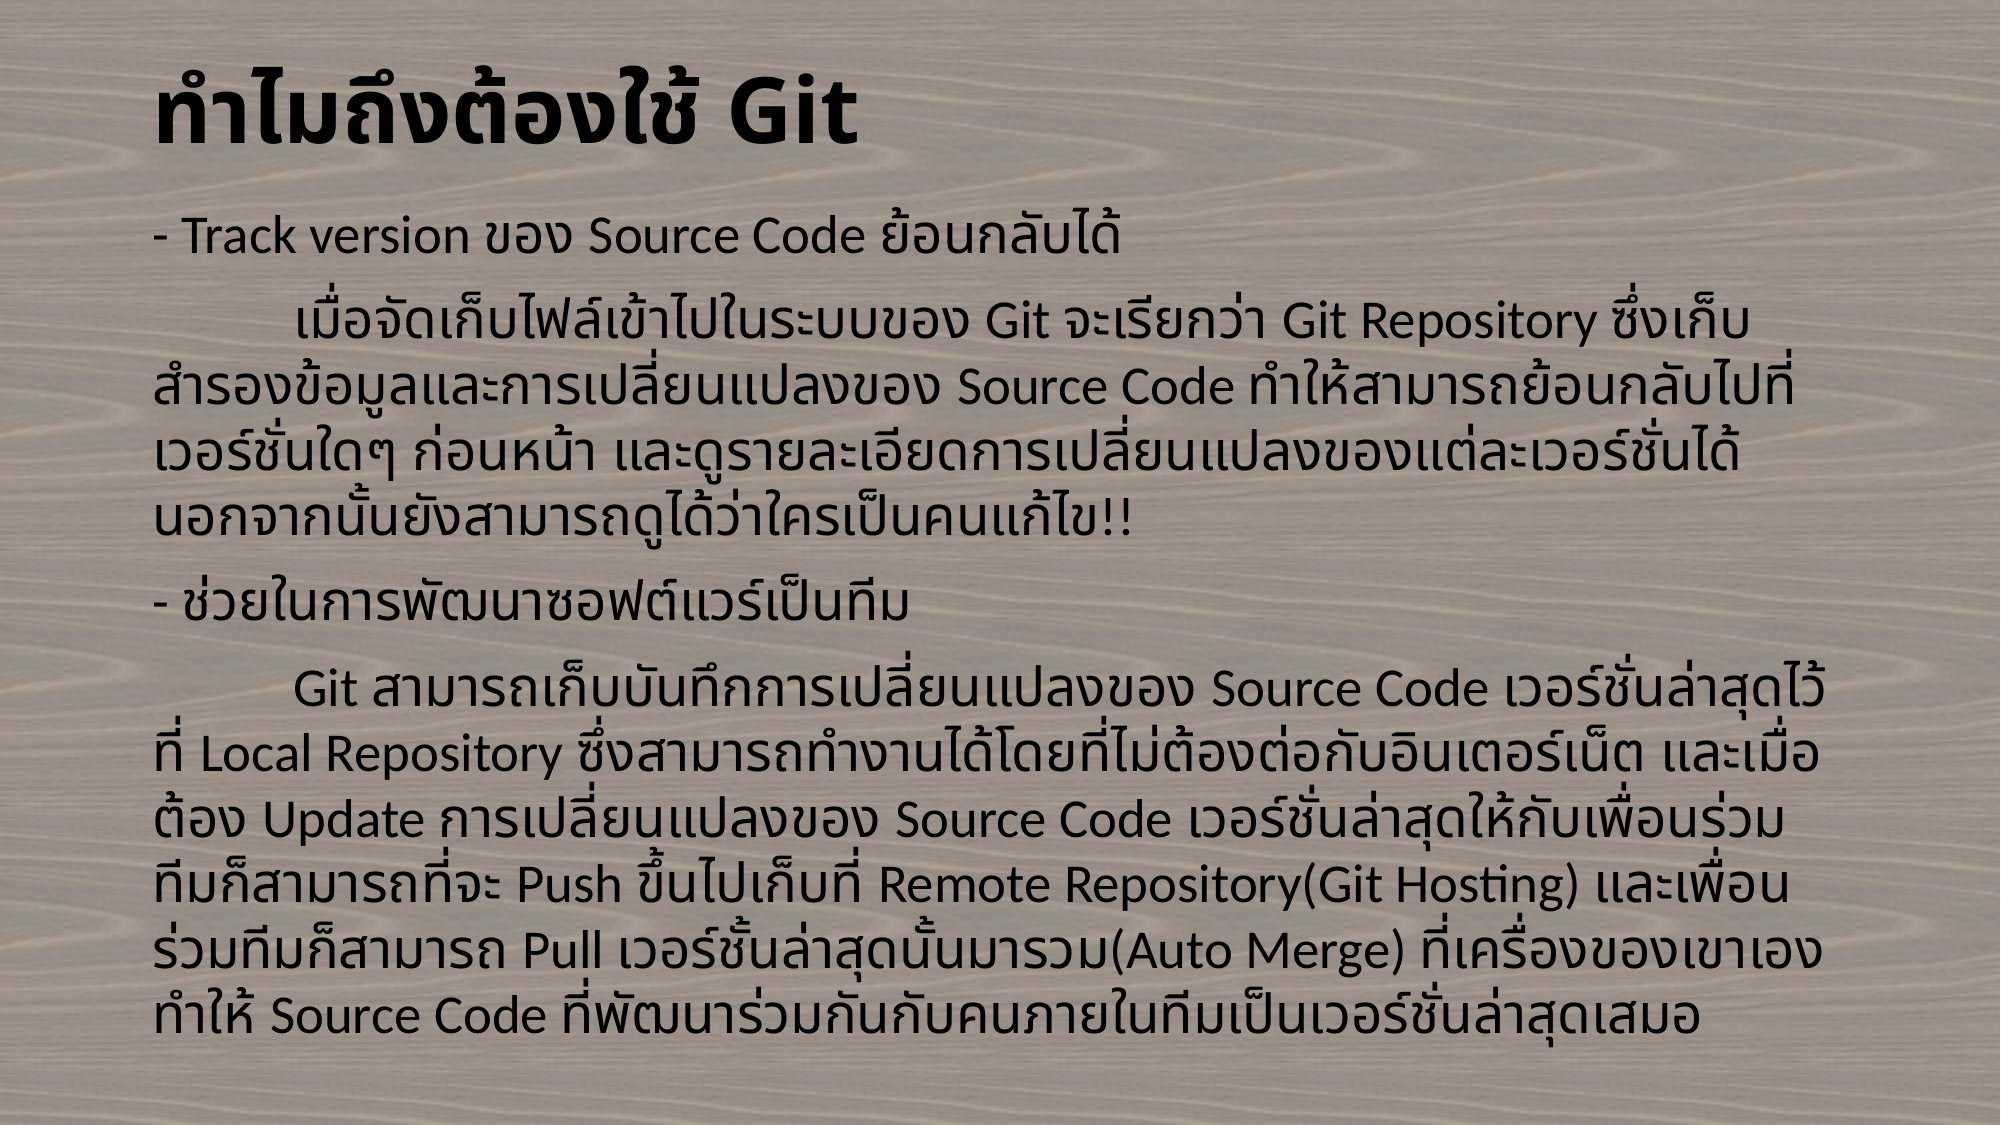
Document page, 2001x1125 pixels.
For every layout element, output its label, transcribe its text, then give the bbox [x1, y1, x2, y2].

list - Track version ของ Source Code ย้อนกลับได้ เมื่อจัดเก็บไฟล์เข้าไปในระบบของ Git จะเรียกว่า Git Repository ซึ่งเก็บสำรองข้อมูลและการเปลี่ยนแปลงของ Source Code ทำให้สามารถย้อนกลับไปที่เวอร์ชั่นใดๆ ก่อนหน้า และดูรายละเอียดการเปลี่ยนแปลงของแต่ละเวอร์ชั่นได้ นอกจากนั้นยังสามารถดูได้ว่าใครเป็นคนแก้ไข!! - ช่วยในการพัฒนาซอฟต์แวร์เป็นทีม Git สามารถเก็บบันทึกการเปลี่ยนแปลงของ Source Code เวอร์ชั่นล่าสุดไว้ที่ Local Repository ซึ่งสามารถทำงานได้โดยที่ไม่ต้องต่อกับอินเตอร์เน็ต และเมื่อต้อง Update การเปลี่ยนแปลงของ Source Code เวอร์ชั่นล่าสุดให้กับเพื่อนร่วมทีมก็สามารถที่จะ Push ขึ้นไปเก็บที่ Remote Repository(Git Hosting) และเพื่อนร่วมทีมก็สามารถ Pull เวอร์ชั้นล่าสุดนั้นมารวม(Auto Merge) ที่เครื่องของเขาเอง ทำให้ Source Code ที่พัฒนาร่วมกันกับคนภายในทีมเป็นเวอร์ชั่นล่าสุดเสมอ [137, 191, 1863, 1070]
title ทำไมถึงต้องใช้ Git [137, 59, 1863, 191]
